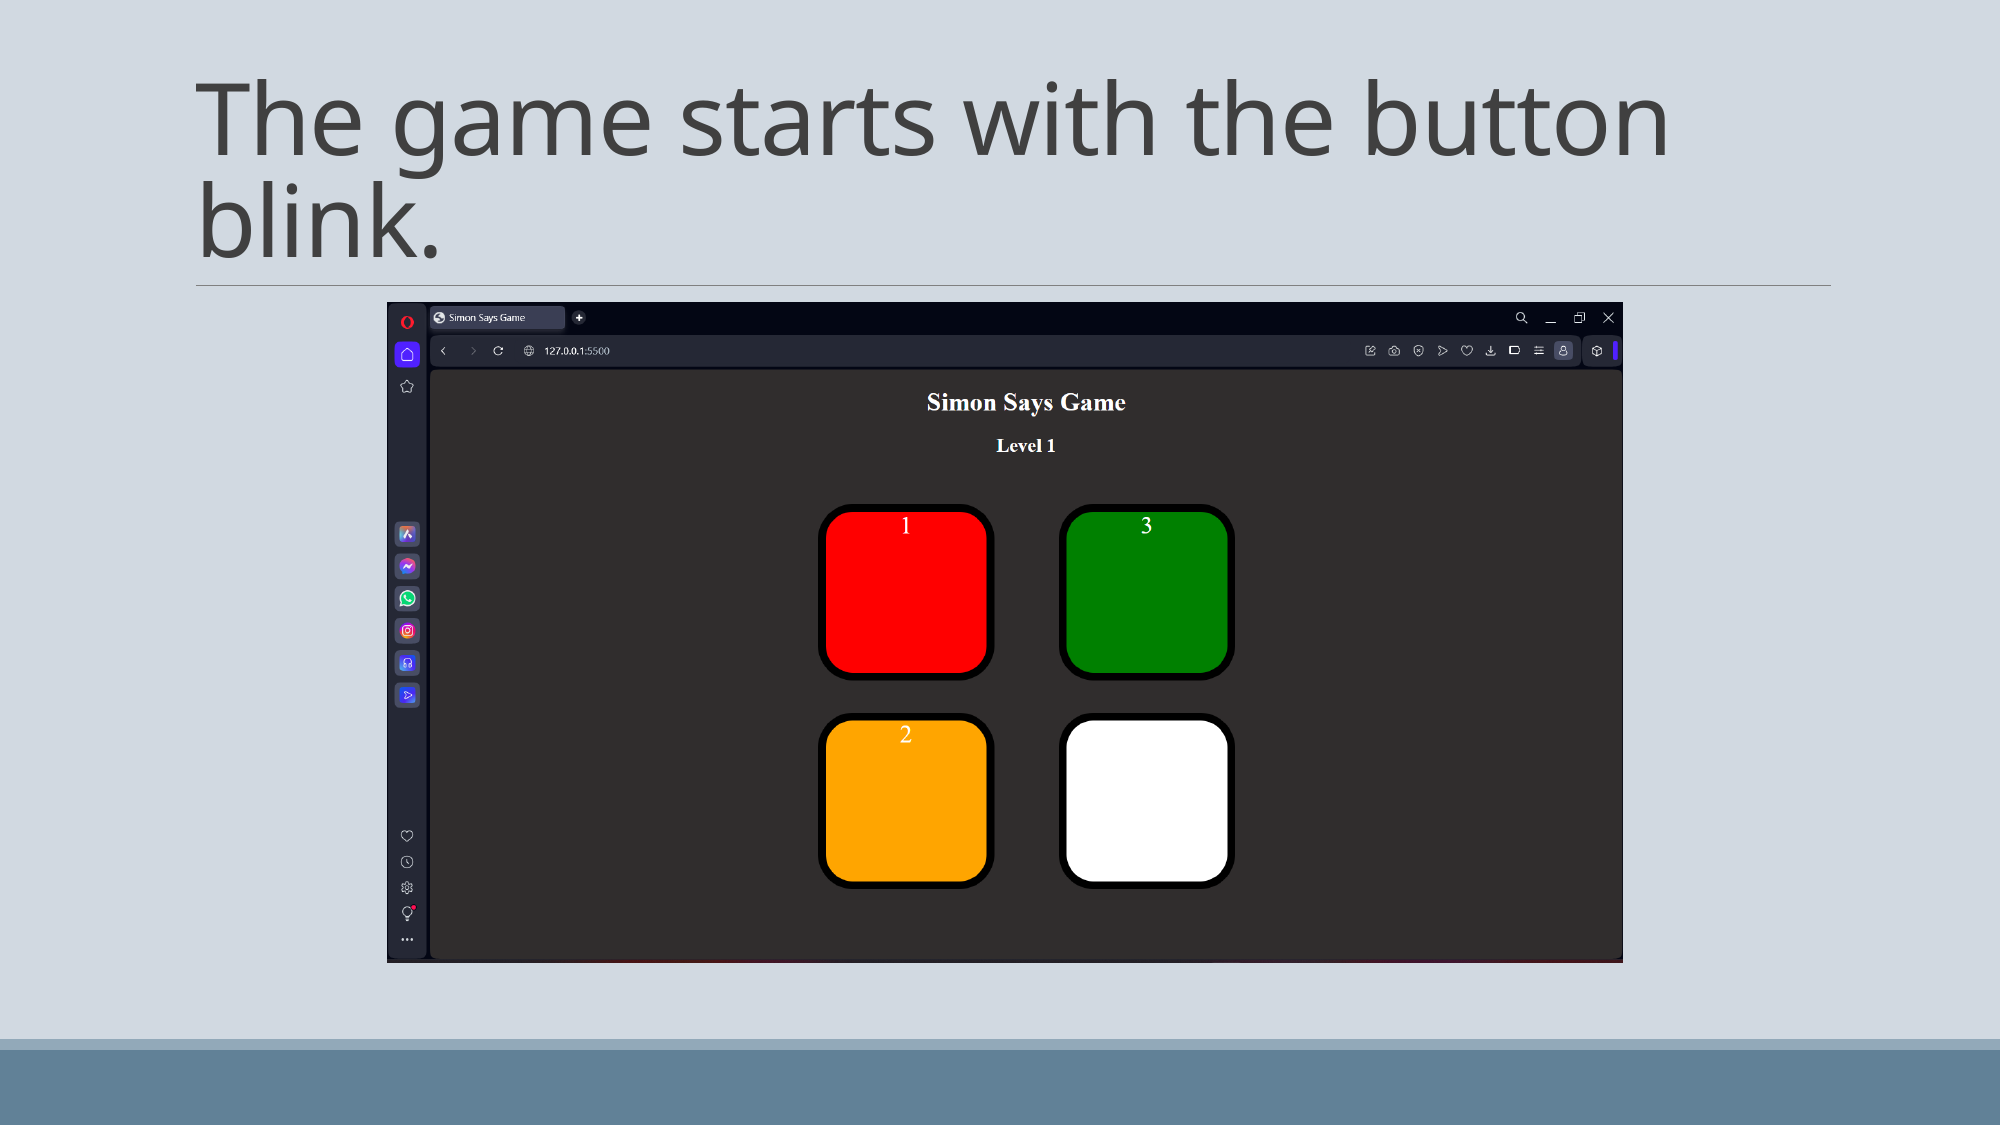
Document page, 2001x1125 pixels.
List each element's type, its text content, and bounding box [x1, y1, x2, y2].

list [386, 302, 1623, 964]
title The game starts with the button blink. [180, 47, 1830, 285]
